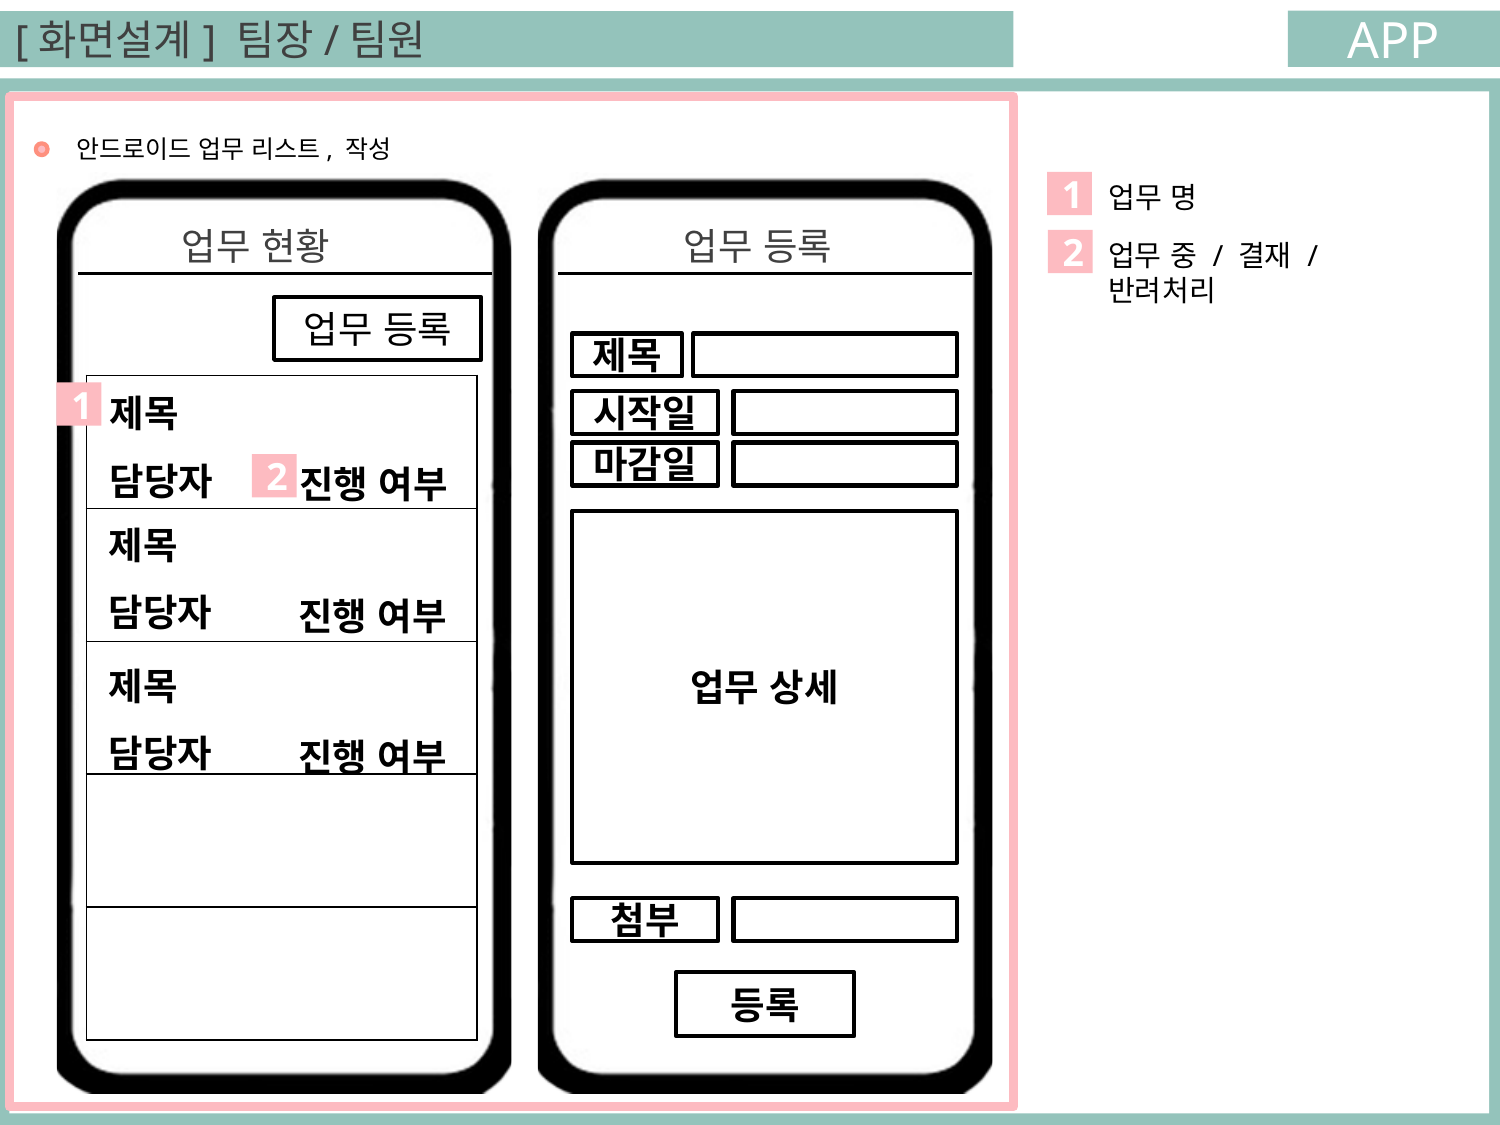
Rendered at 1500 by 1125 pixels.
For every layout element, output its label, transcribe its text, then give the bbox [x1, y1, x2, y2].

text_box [0, 78, 1500, 1125]
picture [56, 171, 512, 1094]
text_box APP [1286, 9, 1500, 69]
picture [537, 171, 993, 1094]
text_box [화면설계] 팀장/팀원 [0, 9, 1015, 69]
